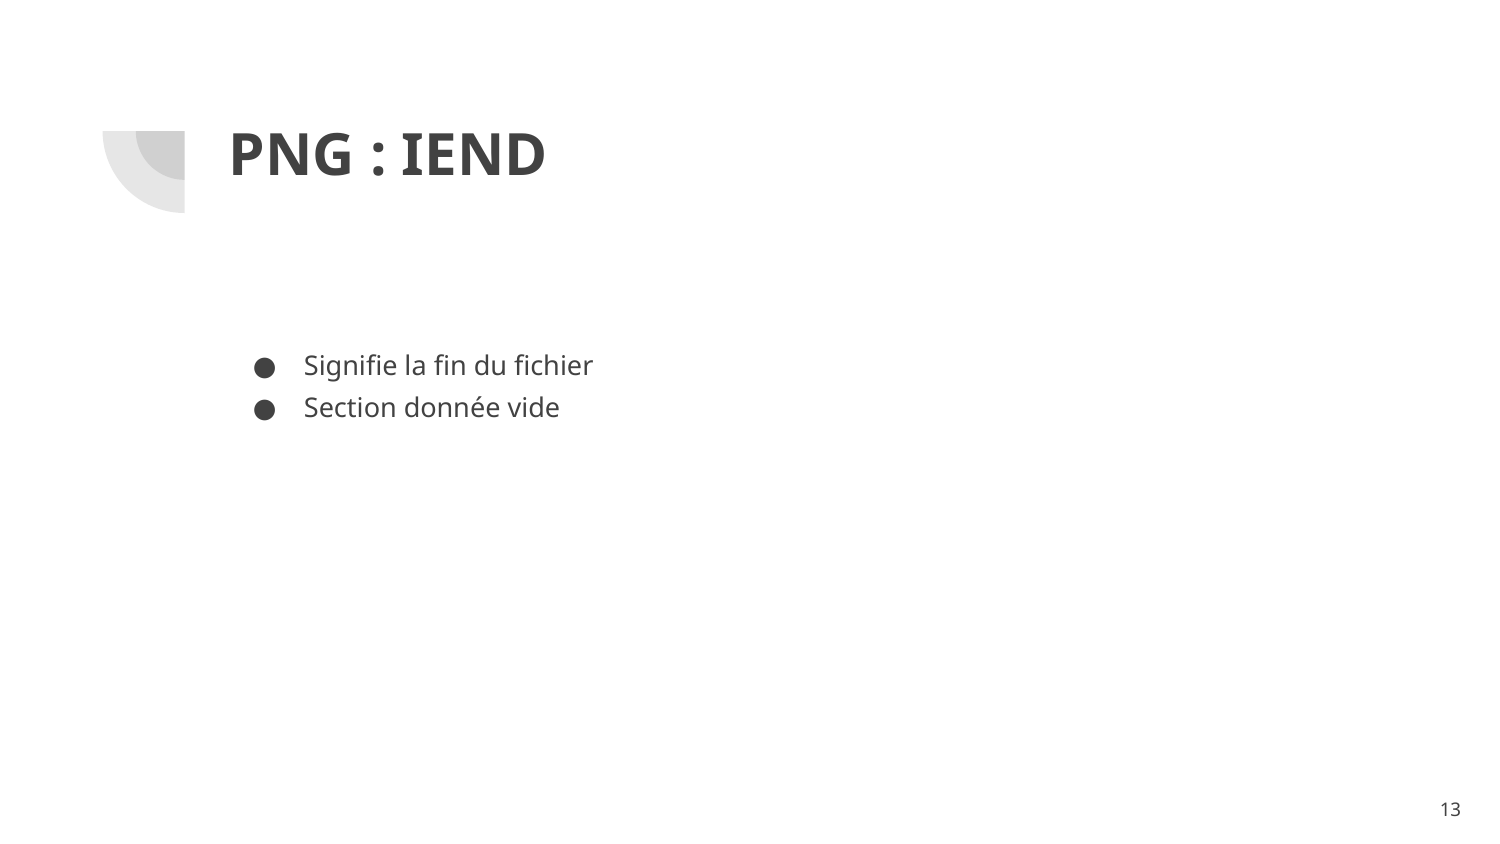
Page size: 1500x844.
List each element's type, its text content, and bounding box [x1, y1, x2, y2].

title PNG : IEND [213, 98, 1368, 263]
list Signifie la fin du fichier Section donnée vide [213, 326, 1368, 744]
slide_number ‹#› [1386, 777, 1477, 842]
